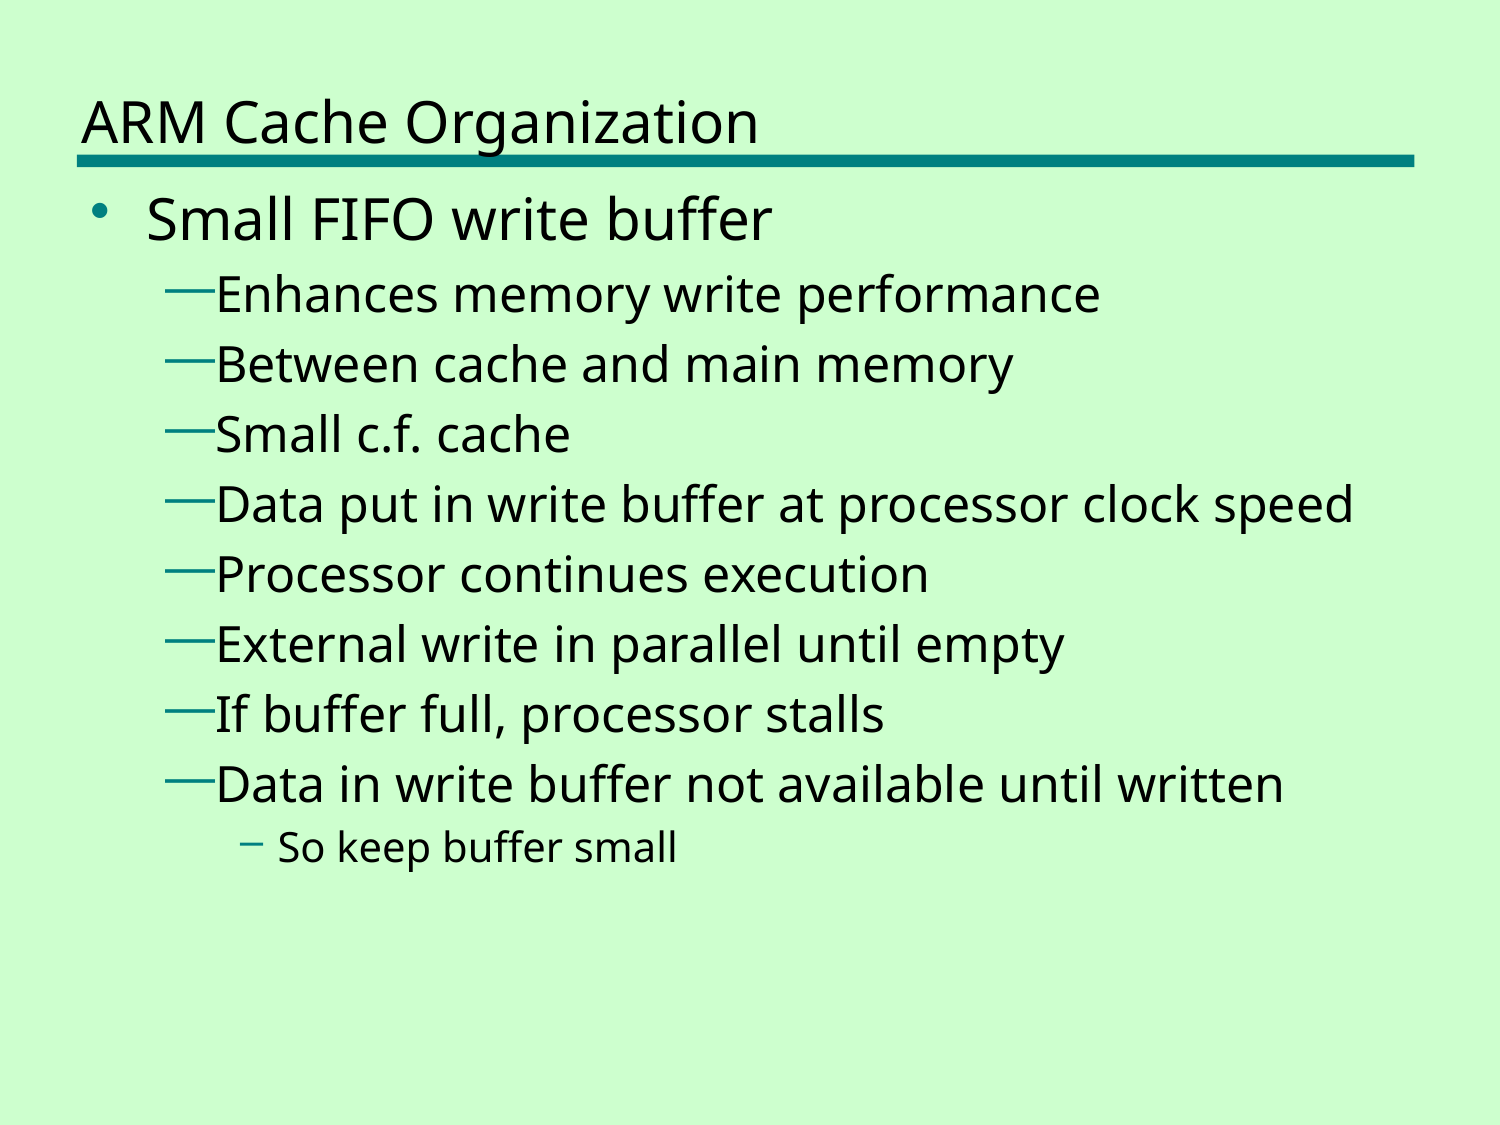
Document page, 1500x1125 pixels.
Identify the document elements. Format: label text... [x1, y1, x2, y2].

list Small FIFO write buffer Enhances memory write performance Between cache and main memory Small c.f. cache Data put in write buffer at processor clock speed Processor continues execution External write in parallel until empty If buffer full, processor stalls Data in write buffer not available until written So keep buffer small [75, 174, 1417, 1100]
title ARM Cache Organization [66, 24, 1413, 163]
